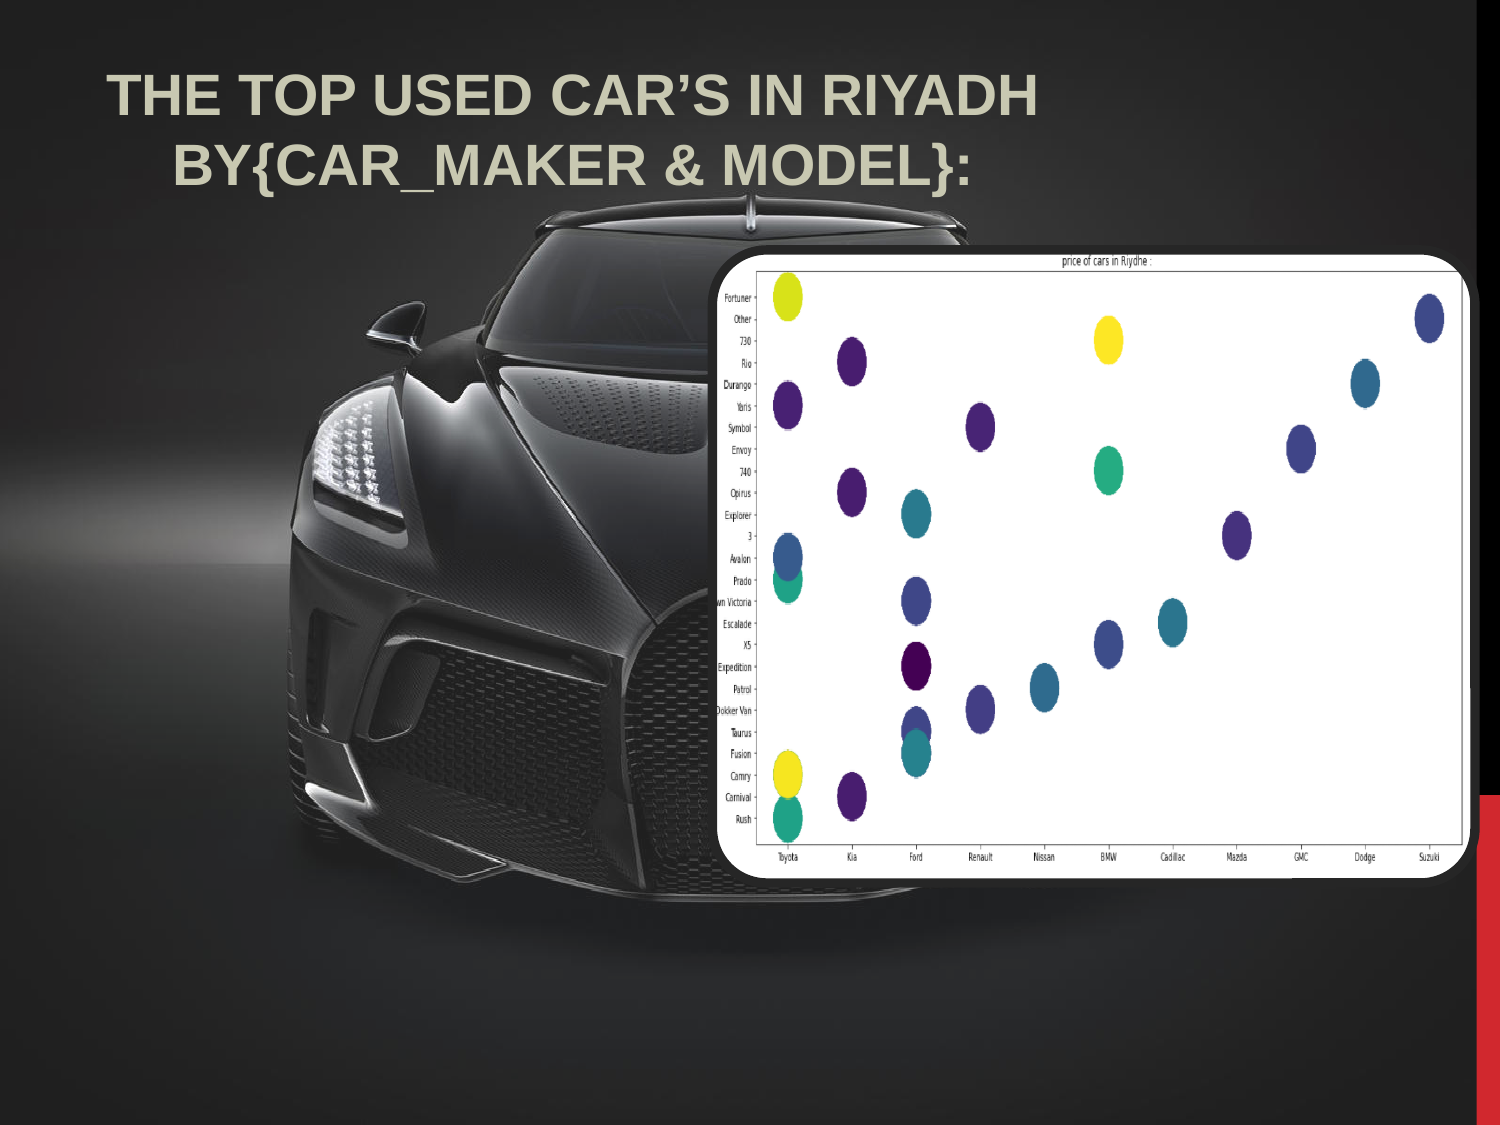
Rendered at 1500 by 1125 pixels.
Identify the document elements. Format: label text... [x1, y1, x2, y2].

picture [711, 249, 1476, 884]
text_box The Top used car’s in Riyadh By{Car_Maker & model}: [91, 50, 1055, 275]
